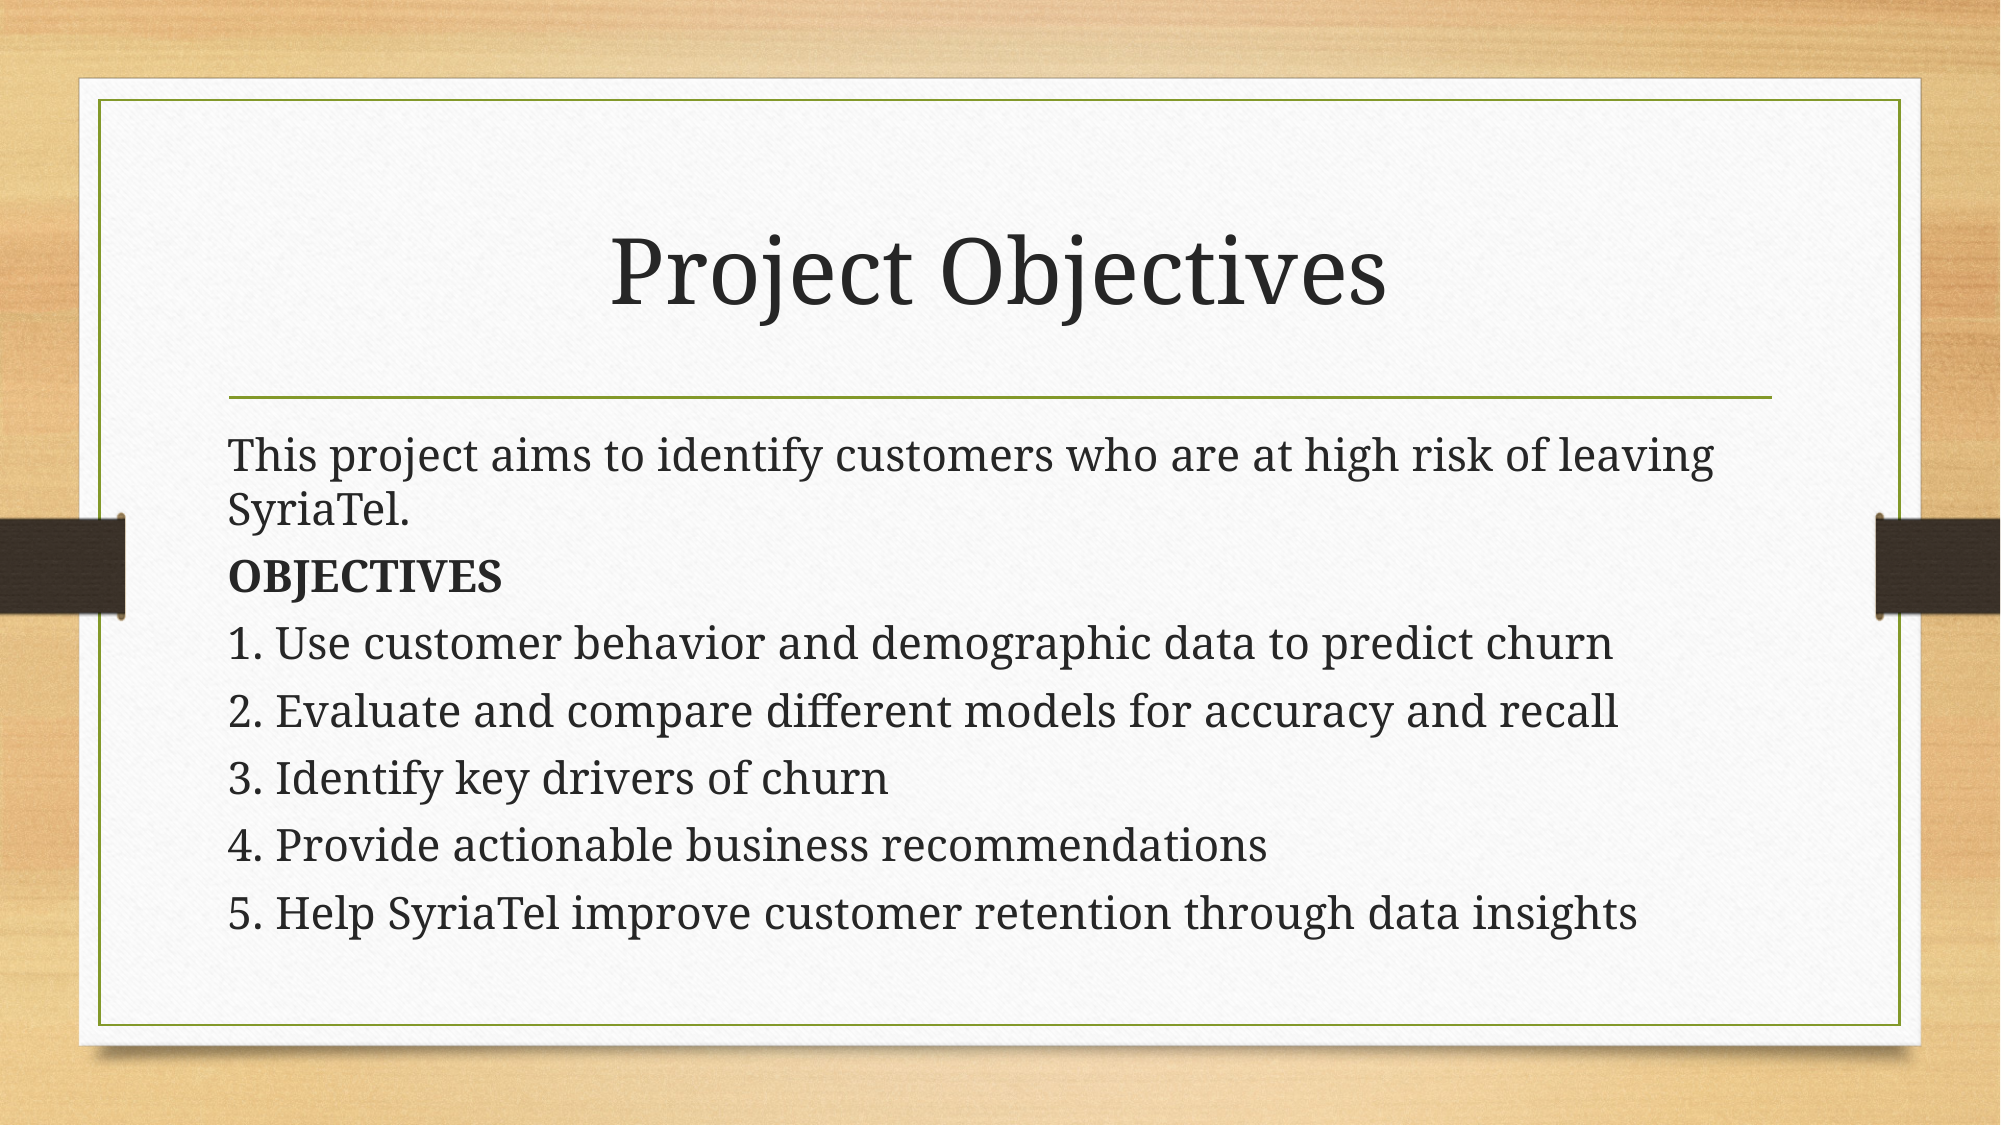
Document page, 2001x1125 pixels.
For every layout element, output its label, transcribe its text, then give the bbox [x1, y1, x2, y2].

picture [0, 0, 2001, 1125]
list This project aims to identify customers who are at high risk of leaving SyriaTel. OBJECTIVES 1. Use customer behavior and demographic data to predict churn 2. Evaluate and compare different models for accuracy and recall 3. Identify key drivers of churn 4. Provide actionable business recommendations 5. Help SyriaTel improve customer retention through data insights [212, 419, 1788, 964]
title Project Objectives [212, 161, 1788, 375]
